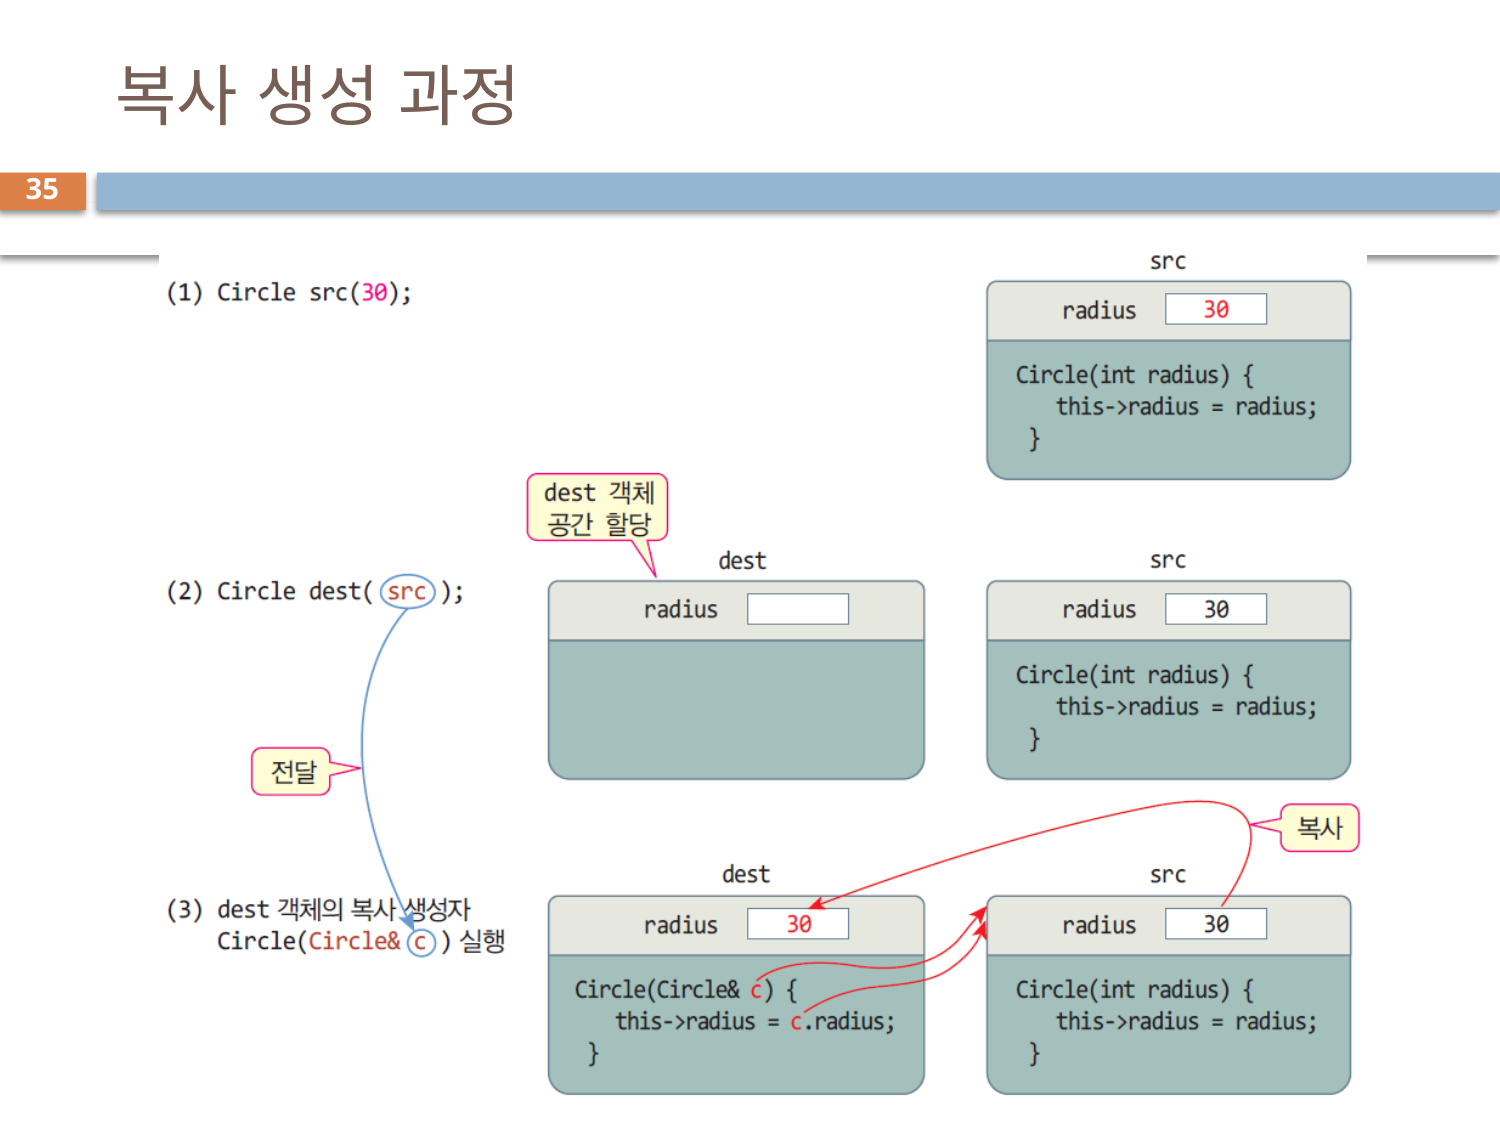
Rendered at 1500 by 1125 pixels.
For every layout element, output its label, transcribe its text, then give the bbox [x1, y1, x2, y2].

slide_number 35 [0, 170, 87, 211]
title 복사 생성 과정 [100, 37, 1438, 149]
picture [159, 240, 1367, 1107]
